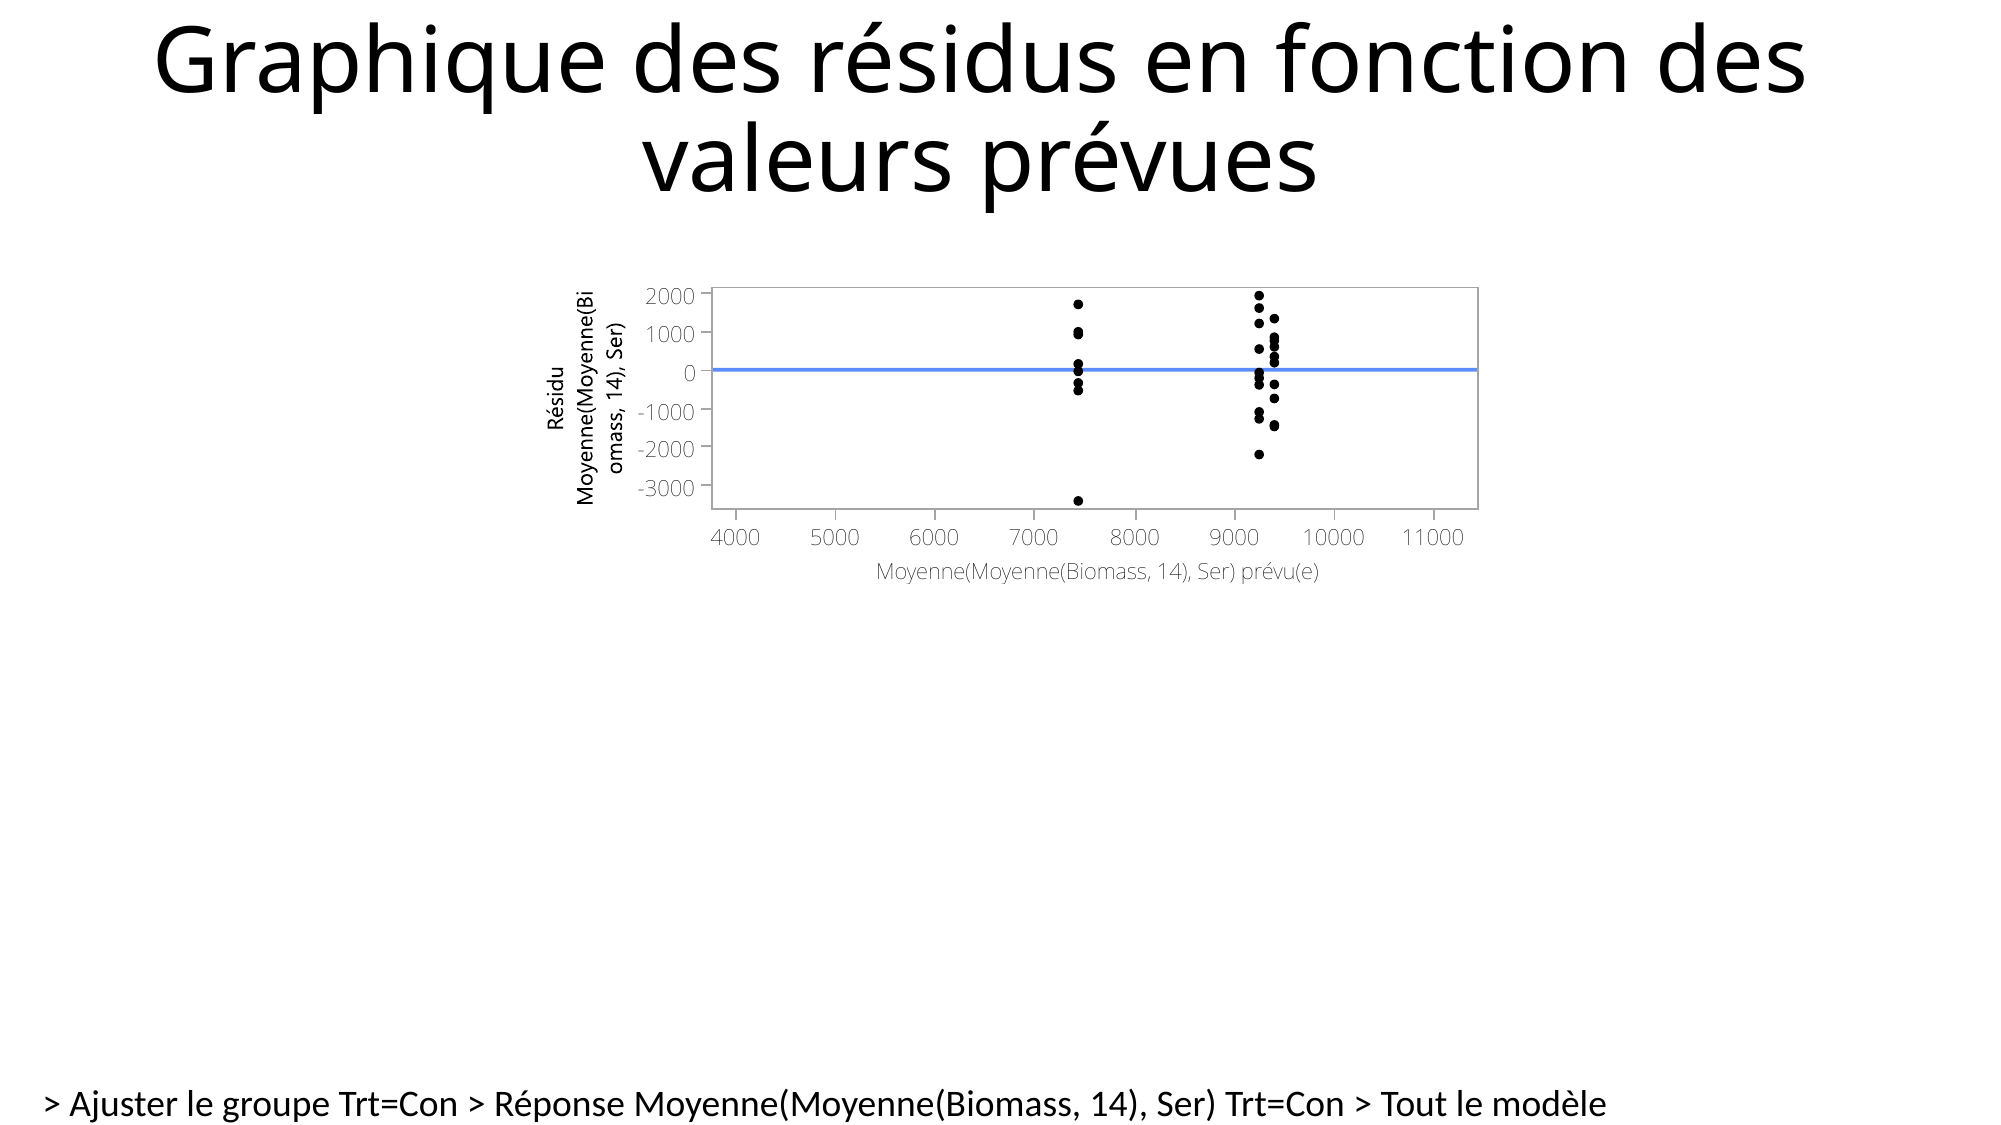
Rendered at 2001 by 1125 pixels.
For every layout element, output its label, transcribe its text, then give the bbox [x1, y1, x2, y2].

text_box > Ajuster le groupe Trt=Con > Réponse Moyenne(Moyenne(Biomass, 14), Ser) Trt=Con > Tout le modèle [42, 1079, 1610, 1125]
picture [528, 270, 1510, 604]
title Graphique des résidus en fonction des valeurs prévues [0, 0, 1963, 225]
